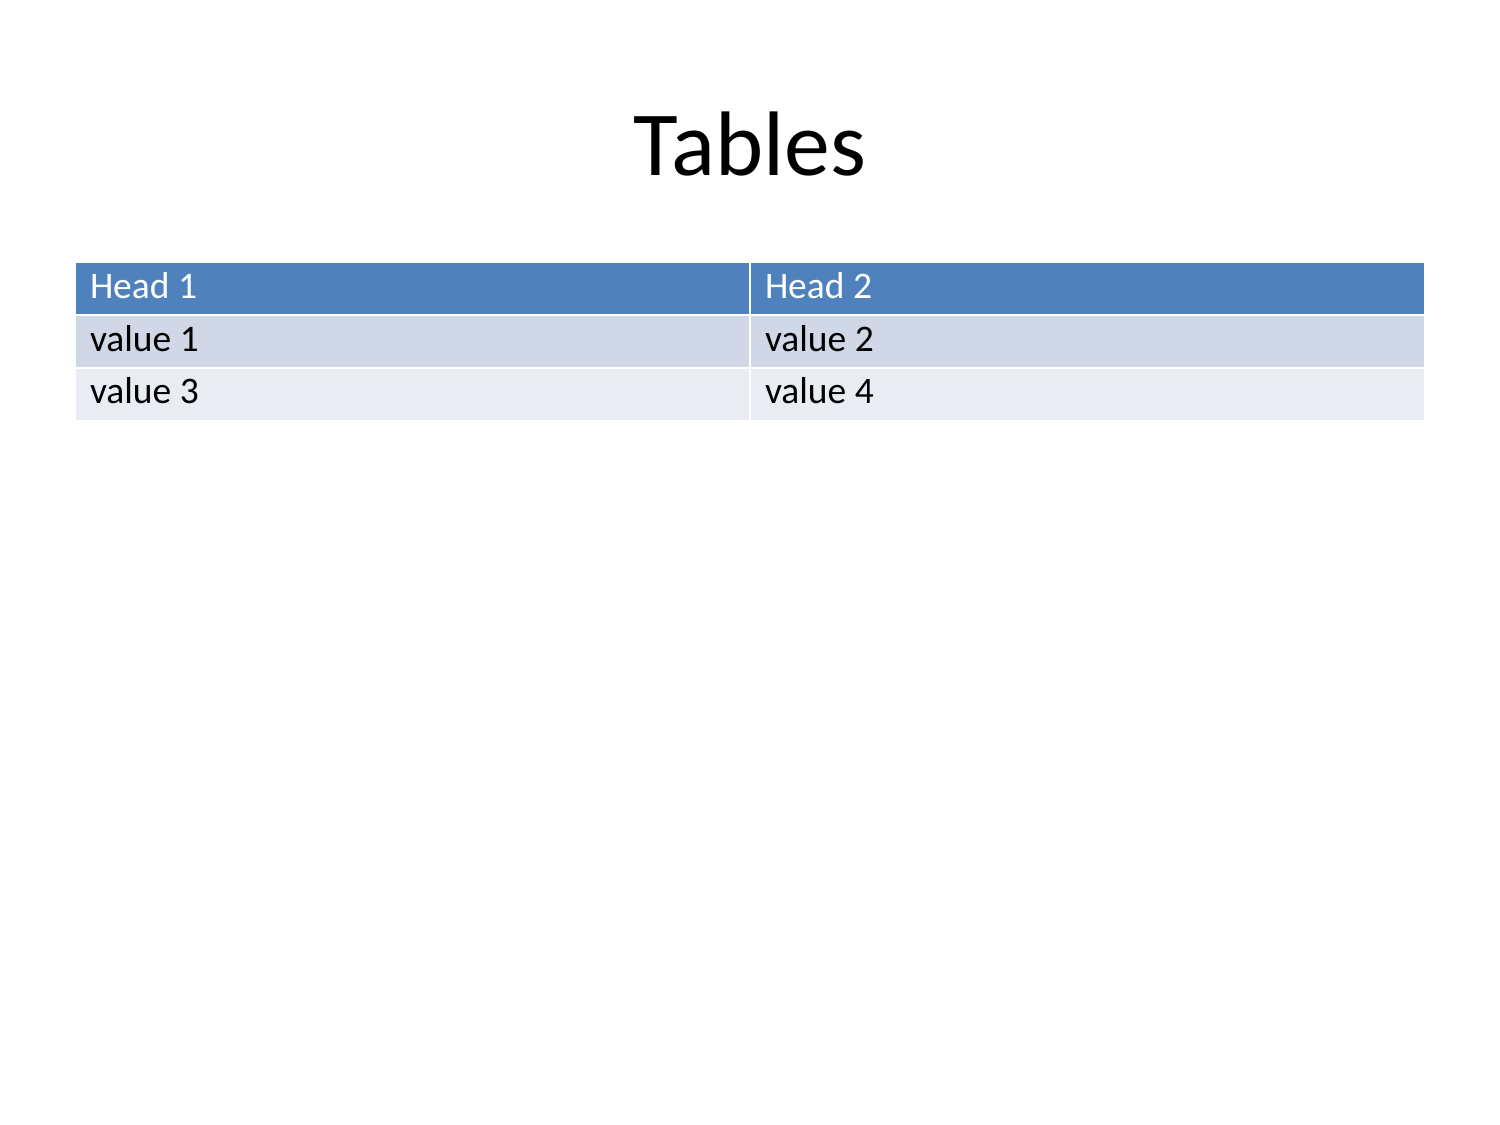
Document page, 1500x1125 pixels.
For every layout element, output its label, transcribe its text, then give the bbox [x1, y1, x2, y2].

table_cell value 4 [751, 369, 1424, 420]
table_cell value 2 [751, 316, 1424, 367]
table_header Head 1 [76, 263, 749, 314]
table_cell value 1 [76, 316, 749, 367]
table_header Head 2 [751, 263, 1424, 314]
table_cell value 3 [76, 369, 749, 420]
title Tables [75, 45, 1425, 233]
